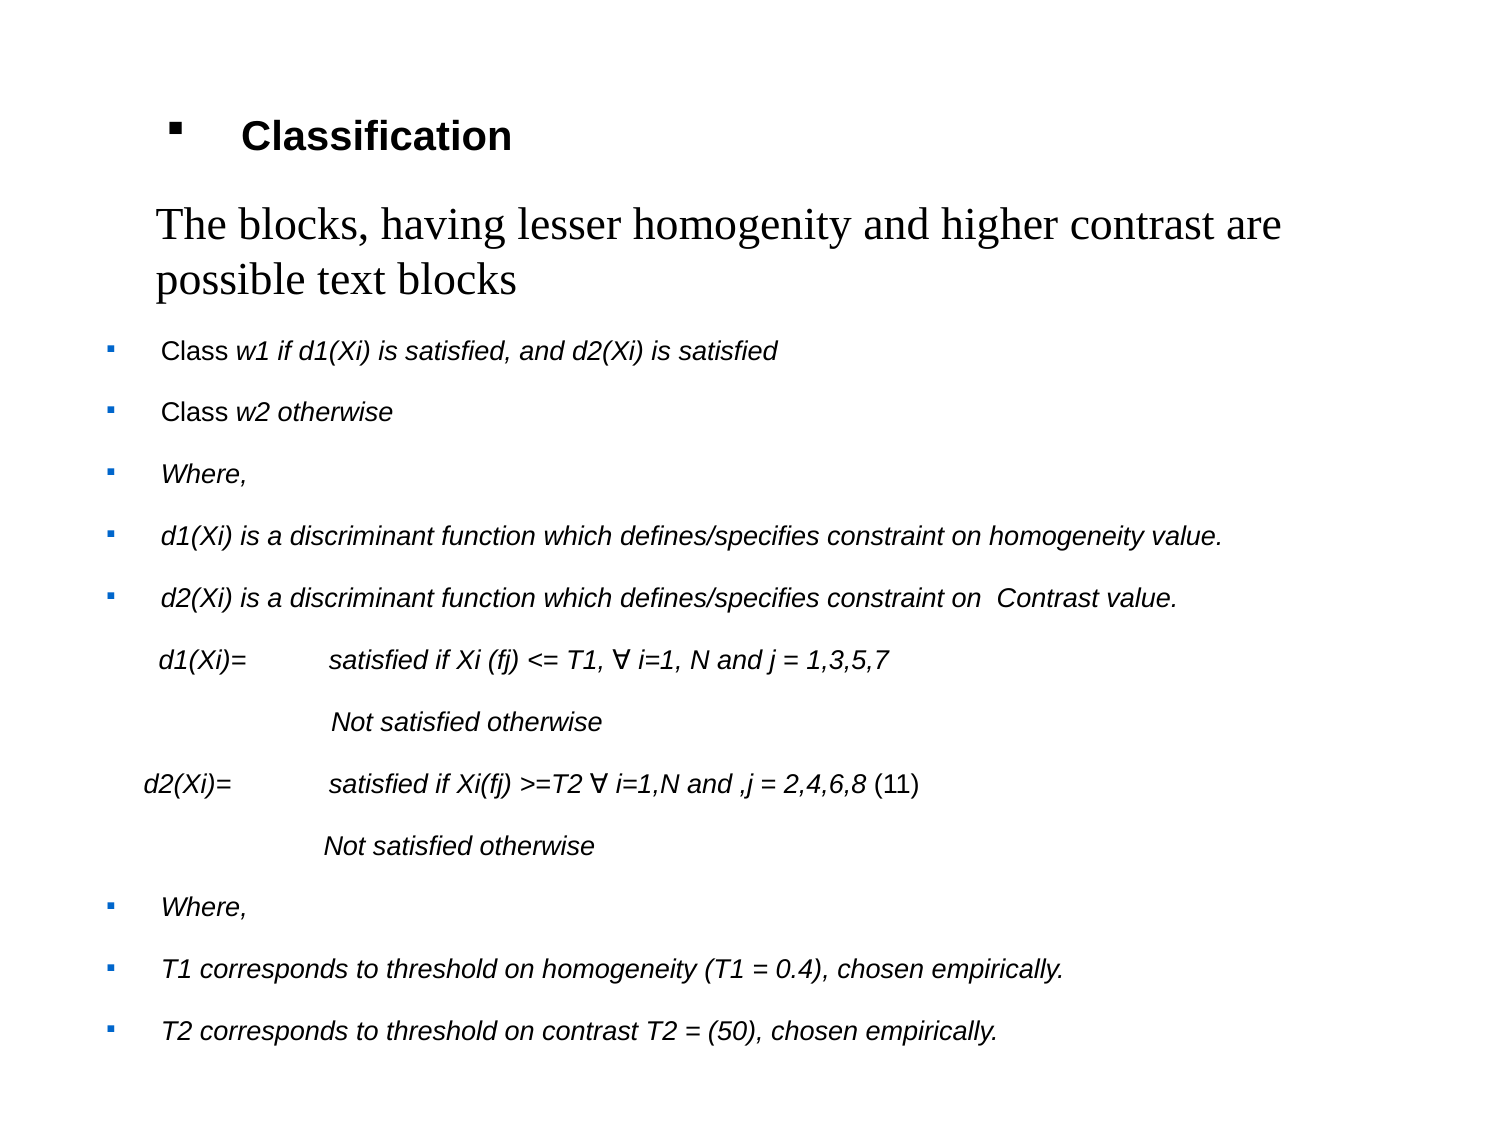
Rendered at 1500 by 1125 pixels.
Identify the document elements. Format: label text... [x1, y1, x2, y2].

list The blocks, having lesser homogenity and higher contrast are possible text blocks Class w1 if d1(Xi) is satisfied, and d2(Xi) is satisfied Class w2 otherwise Where, d1(Xi) is a discriminant function which defines/specifies constraint on homogeneity value. d2(Xi) is a discriminant function which defines/specifies constraint on Contrast value. d1(Xi)= satisfied if Xi (fj) <= T1, ∀ i=1, N and j = 1,3,5,7 Not satisfied otherwise d2(Xi)= satisfied if Xi(fj) >=T2 ∀ i=1,N and ,j = 2,4,6,8 (11) Not satisfied otherwise Where, T1 corresponds to threshold on homogeneity (T1 = 0.4), chosen empirically. T2 corresponds to threshold on contrast T2 = (50), chosen empirically. [75, 101, 1425, 1059]
text_box Classification [151, 101, 528, 167]
